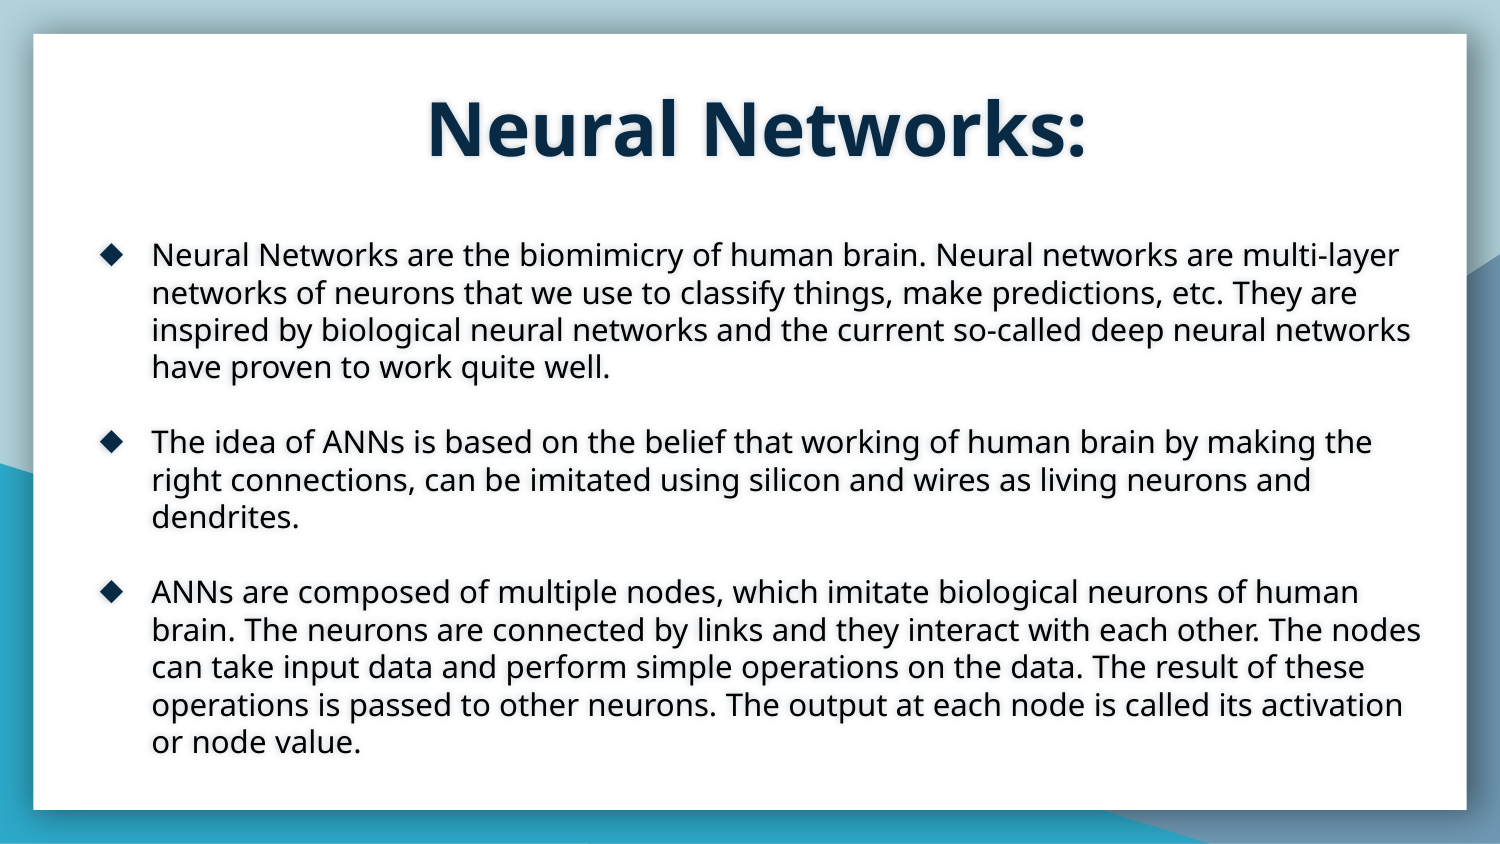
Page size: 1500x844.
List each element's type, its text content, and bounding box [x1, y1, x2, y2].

list Neural Networks are the biomimicry of human brain. Neural networks are multi-layer networks of neurons that we use to classify things, make predictions, etc. They are inspired by biological neural networks and the current so-called deep neural networks have proven to work quite well. The idea of ANNs is based on the belief that working of human brain by making the right connections, can be imitated using silicon and wires as living neurons and dendrites. ANNs are composed of multiple nodes, which imitate biological neurons of human brain. The neurons are connected by links and they interact with each other. The nodes can take input data and perform simple operations on the data. The result of these operations is passed to other neurons. The output at each node is called its activation or node value. [76, 235, 1424, 844]
title Neural Networks: [229, 59, 1284, 181]
